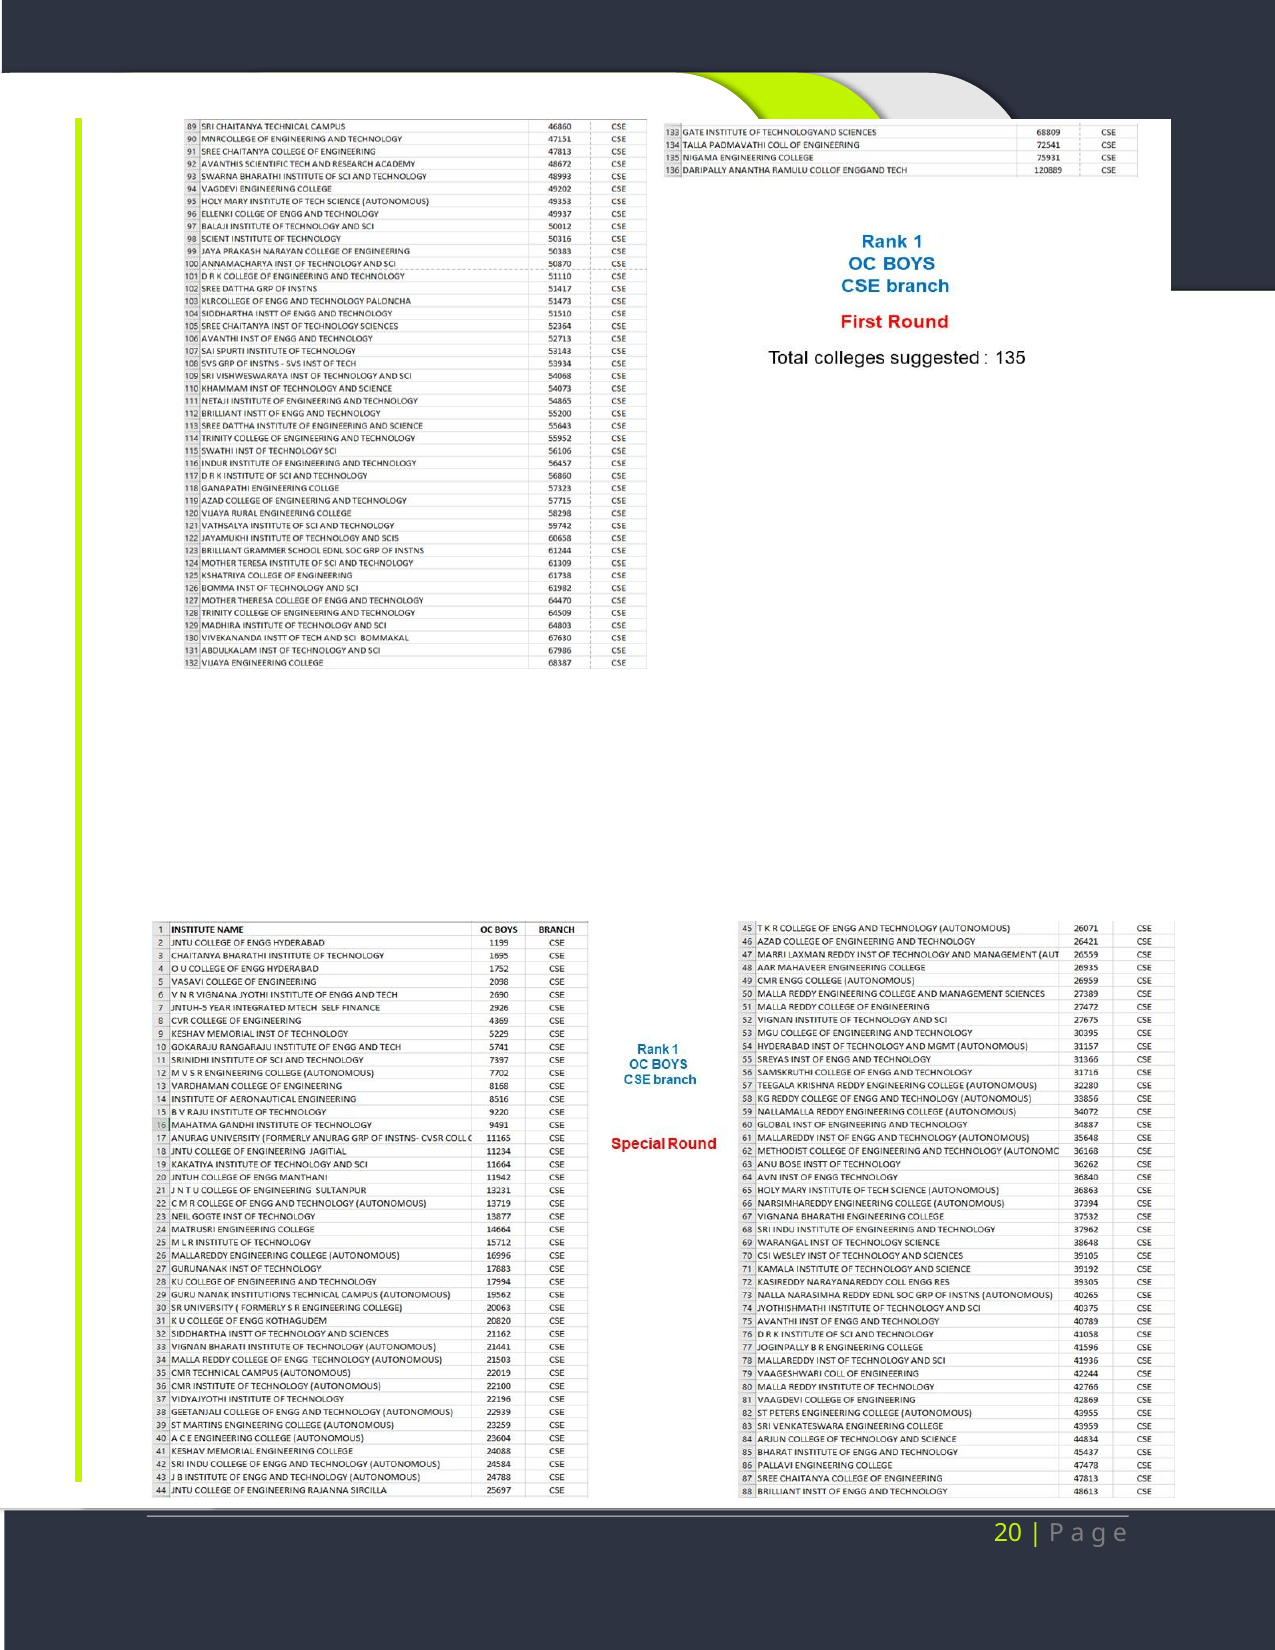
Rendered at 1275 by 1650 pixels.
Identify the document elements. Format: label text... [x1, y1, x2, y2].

picture [149, 921, 1175, 1498]
picture [0, 63, 1275, 669]
slide_number 20 | P a g e [987, 1516, 1128, 1650]
picture [0, 1508, 1275, 1517]
